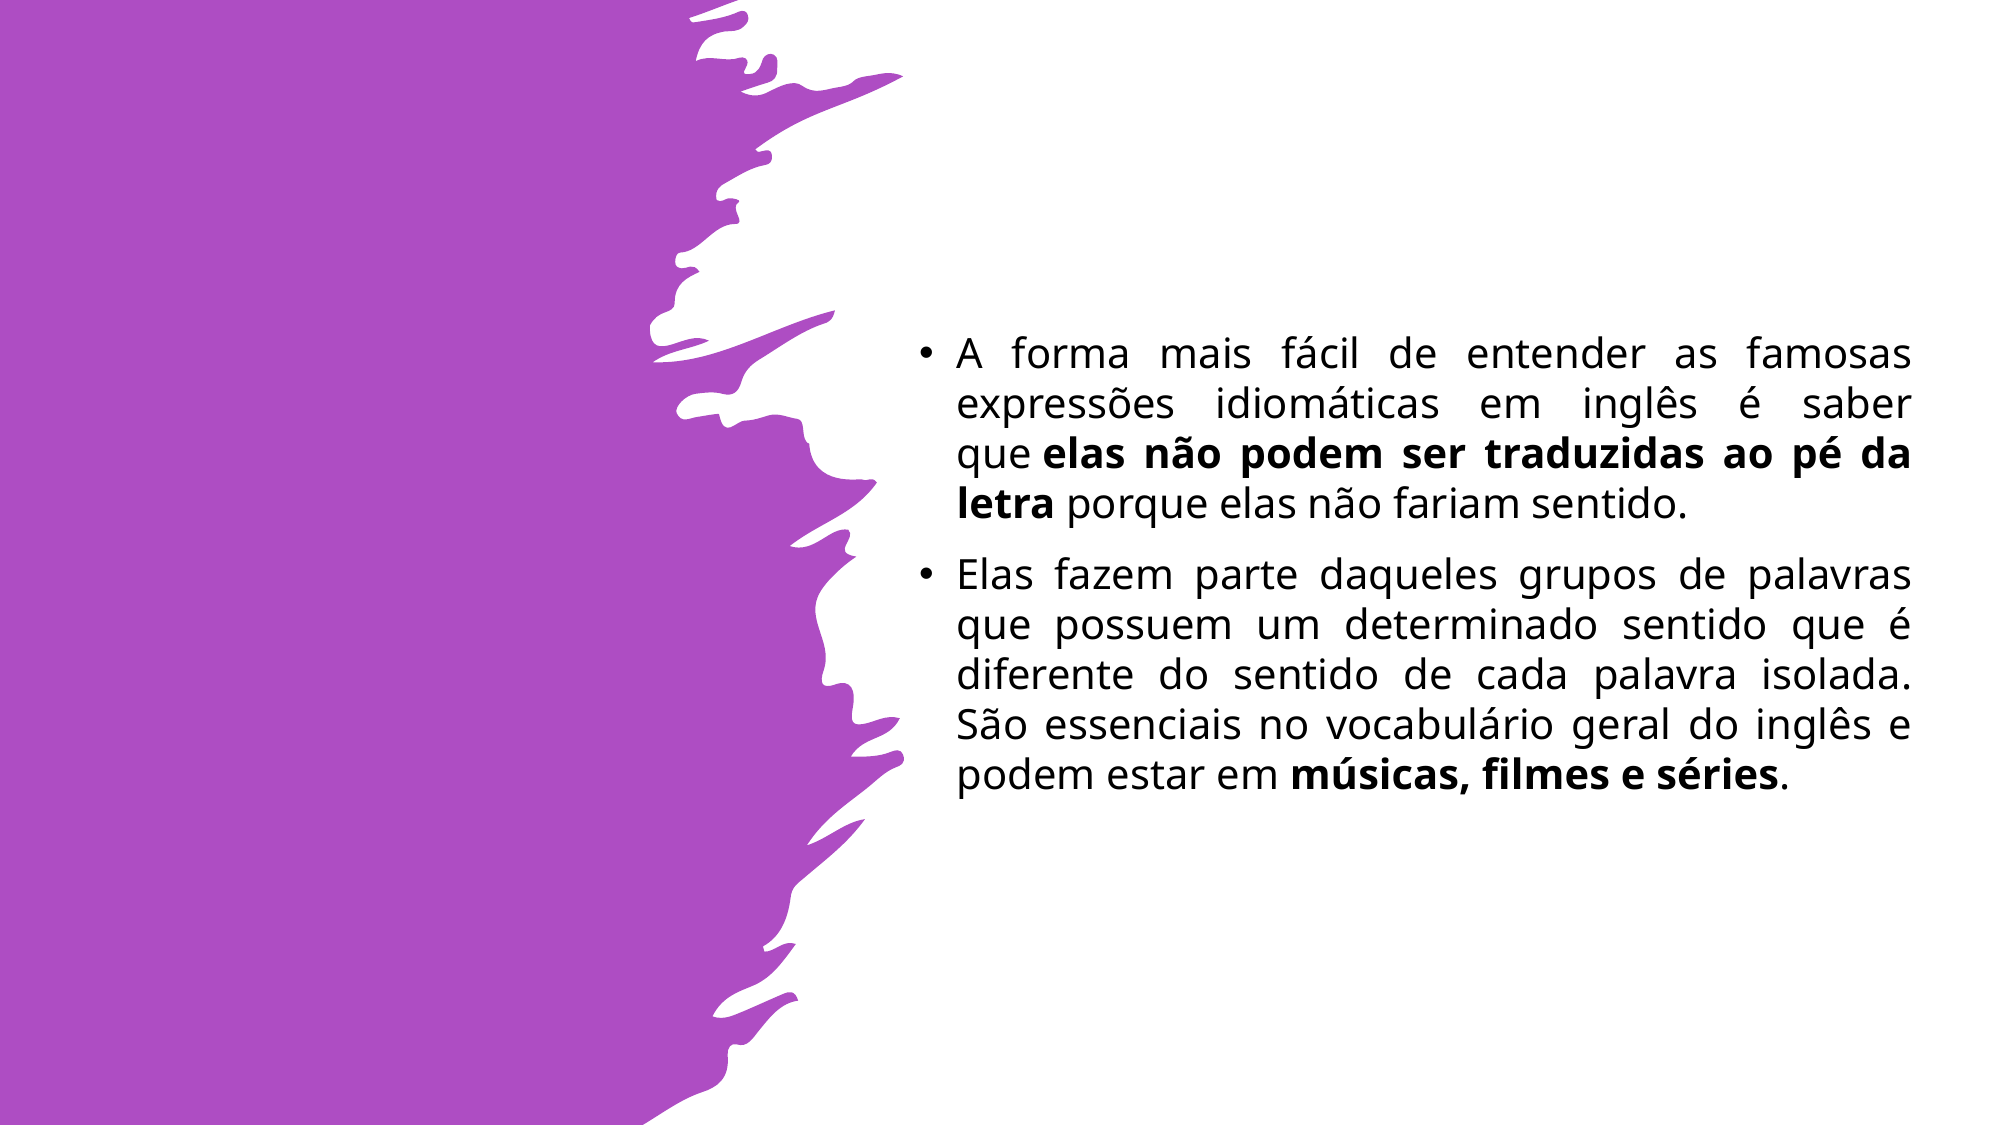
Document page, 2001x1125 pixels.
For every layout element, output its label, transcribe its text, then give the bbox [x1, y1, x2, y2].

text_box [645, 0, 2000, 1125]
list A forma mais fácil de entender as famosas expressões idiomáticas em inglês é saber que elas não podem ser traduzidas ao pé da letra porque elas não fariam sentido. Elas fazem parte daqueles grupos de palavras que possuem um determinado sentido que é diferente do sentido de cada palavra isolada. São essenciais no vocabulário geral do inglês e podem estar em músicas, filmes e séries. [904, 116, 1928, 1008]
text_box [0, 0, 904, 1125]
